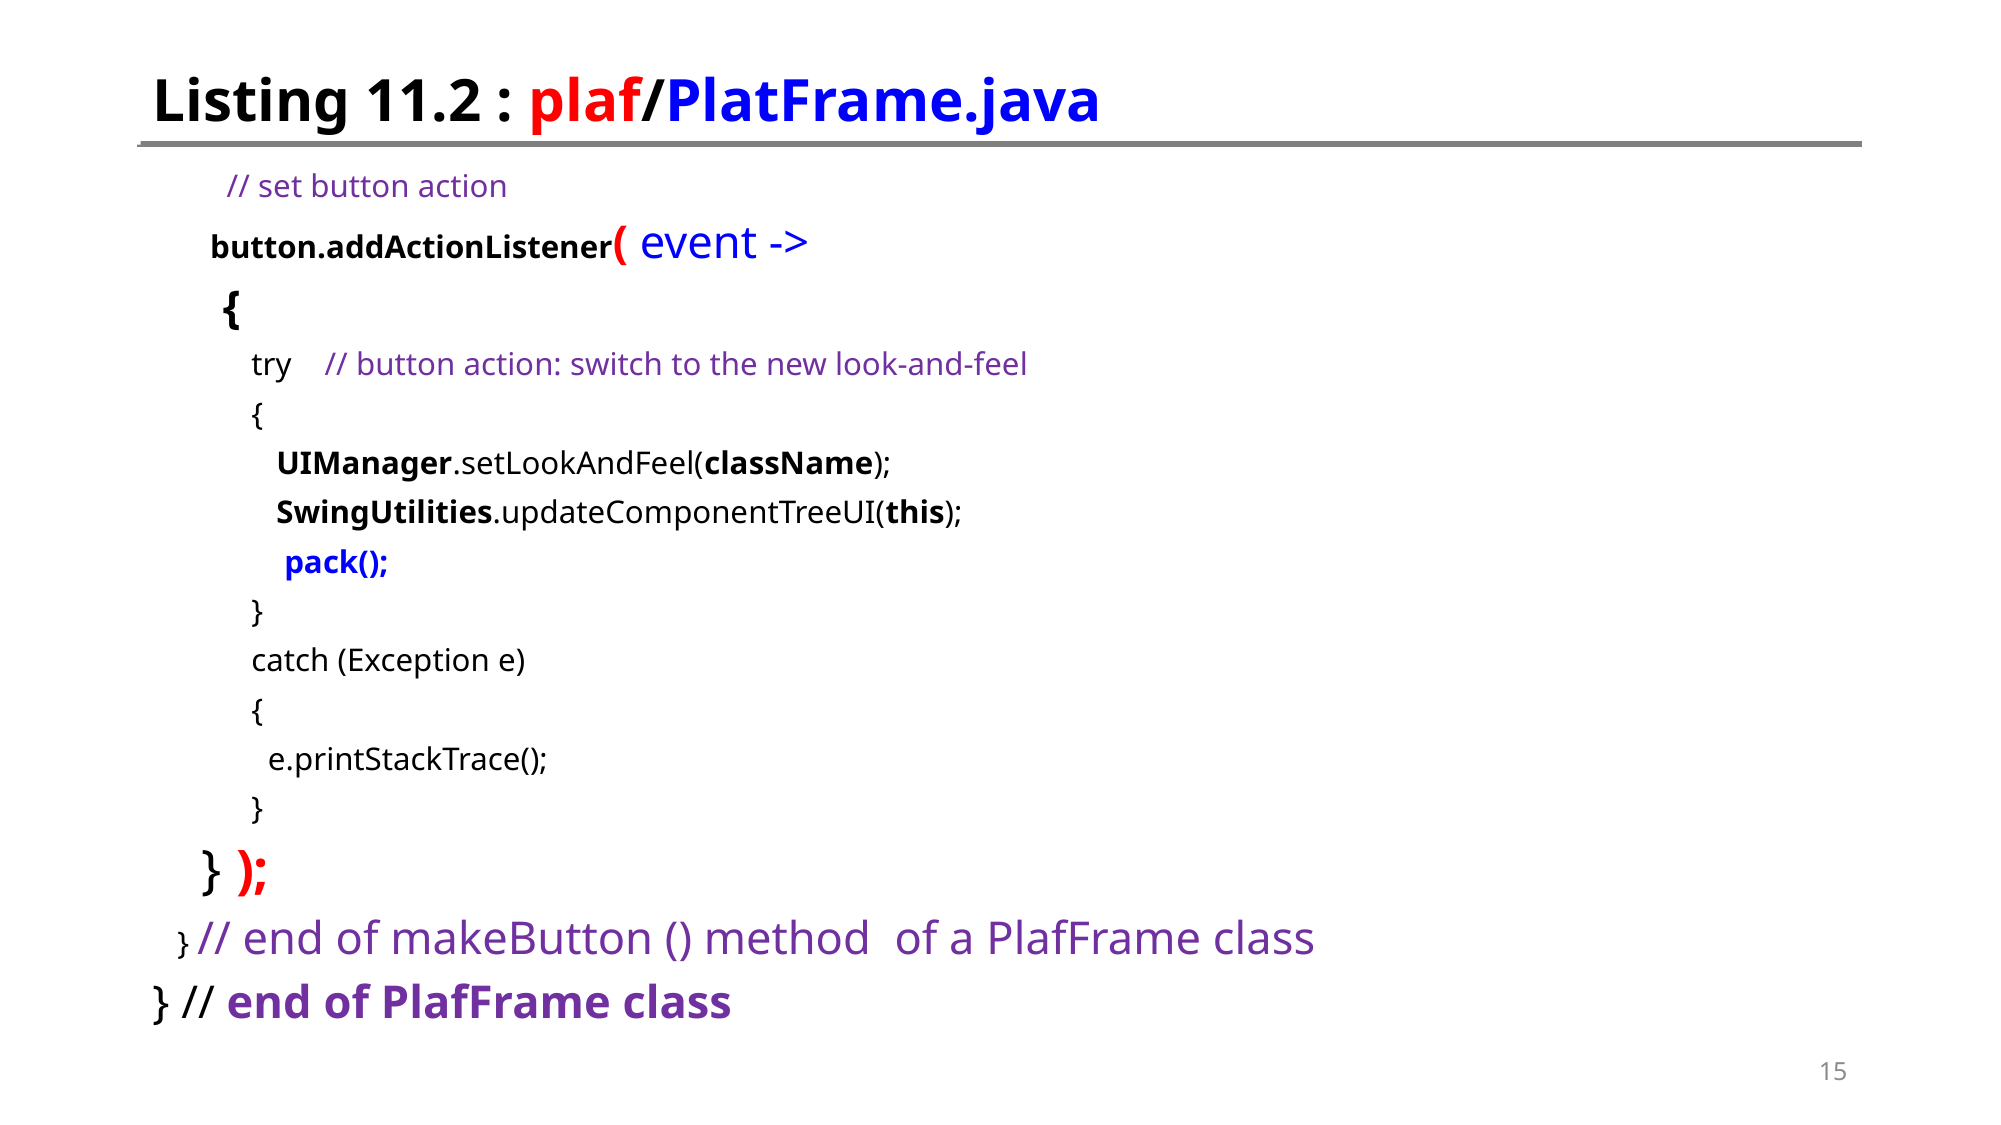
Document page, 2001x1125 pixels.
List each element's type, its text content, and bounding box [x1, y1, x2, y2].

slide_number 15 [1412, 1042, 1863, 1103]
title Listing 11.2 : plaf/PlatFrame.java [137, 59, 1863, 145]
list // set button action button.addActionListener( event -> { try // button action: switch to the new look-and-feel { UIManager.setLookAndFeel(className); SwingUtilities.updateComponentTreeUI(this); pack(); } catch (Exception e) { e.printStackTrace(); } } ); } // end of makeButton () method of a PlafFrame class } // end of PlafFrame class [137, 162, 1863, 1043]
